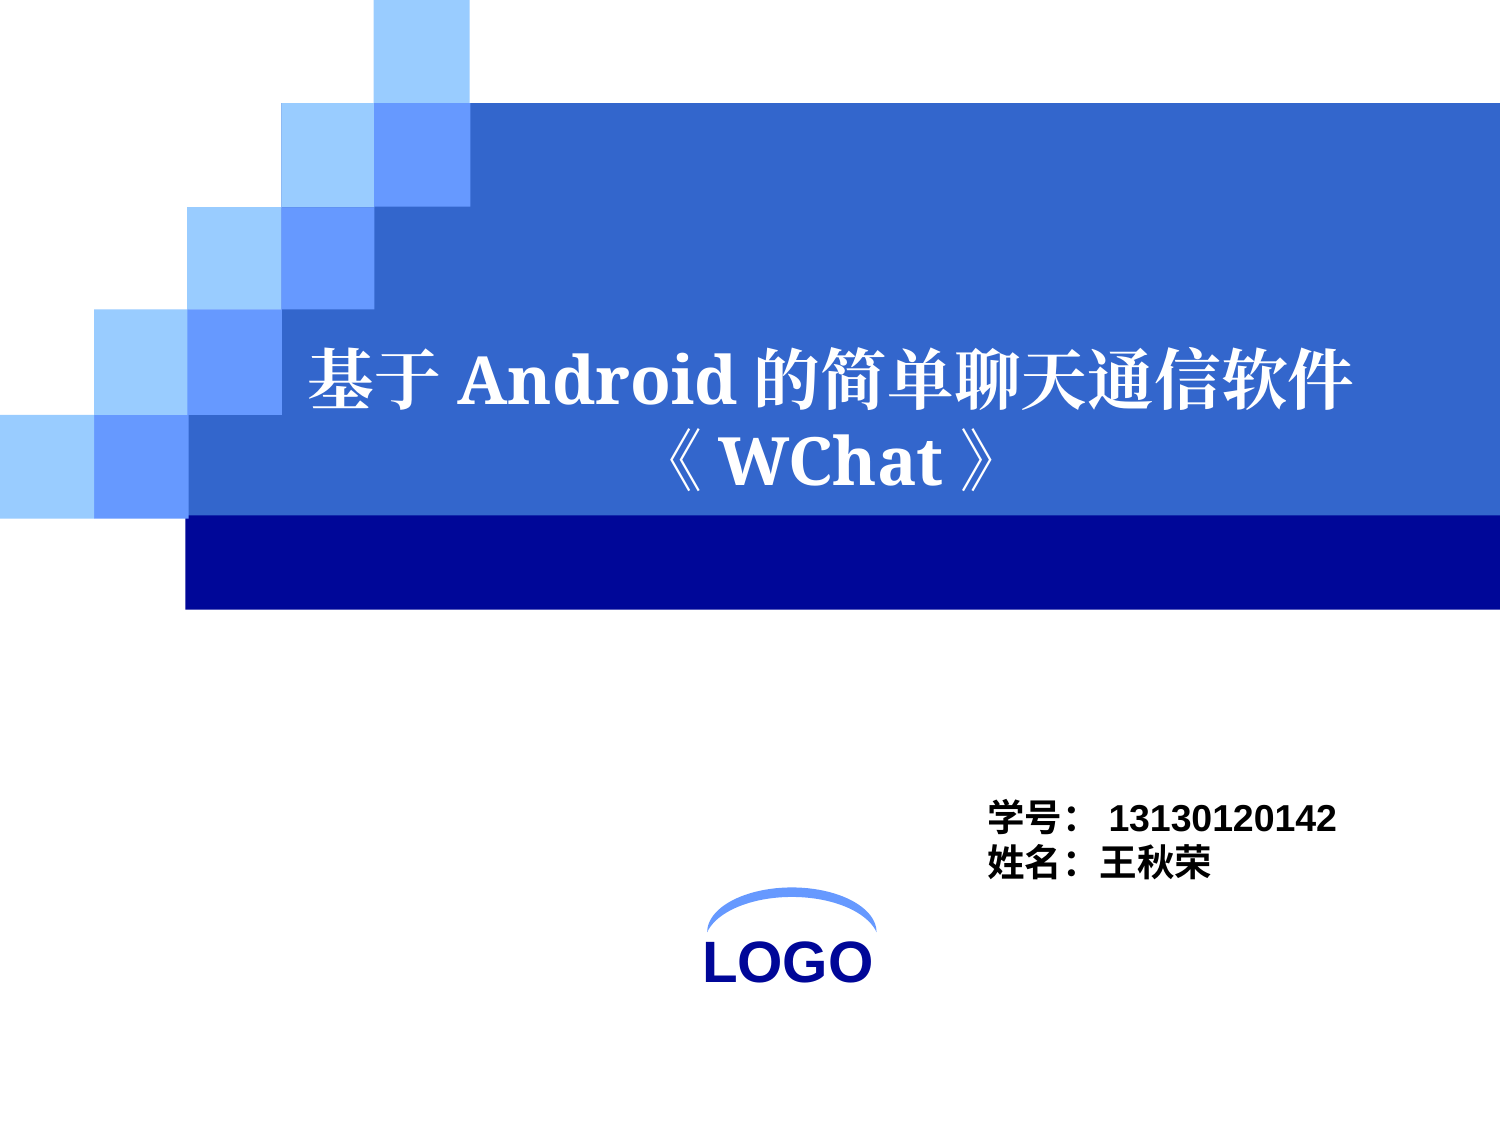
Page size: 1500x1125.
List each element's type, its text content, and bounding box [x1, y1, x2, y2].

text_box 学号：13130120142 姓名：王秋荣 [972, 786, 1352, 892]
title 基于Android的简单聊天通信软件 《WChat》 [287, 295, 1375, 462]
